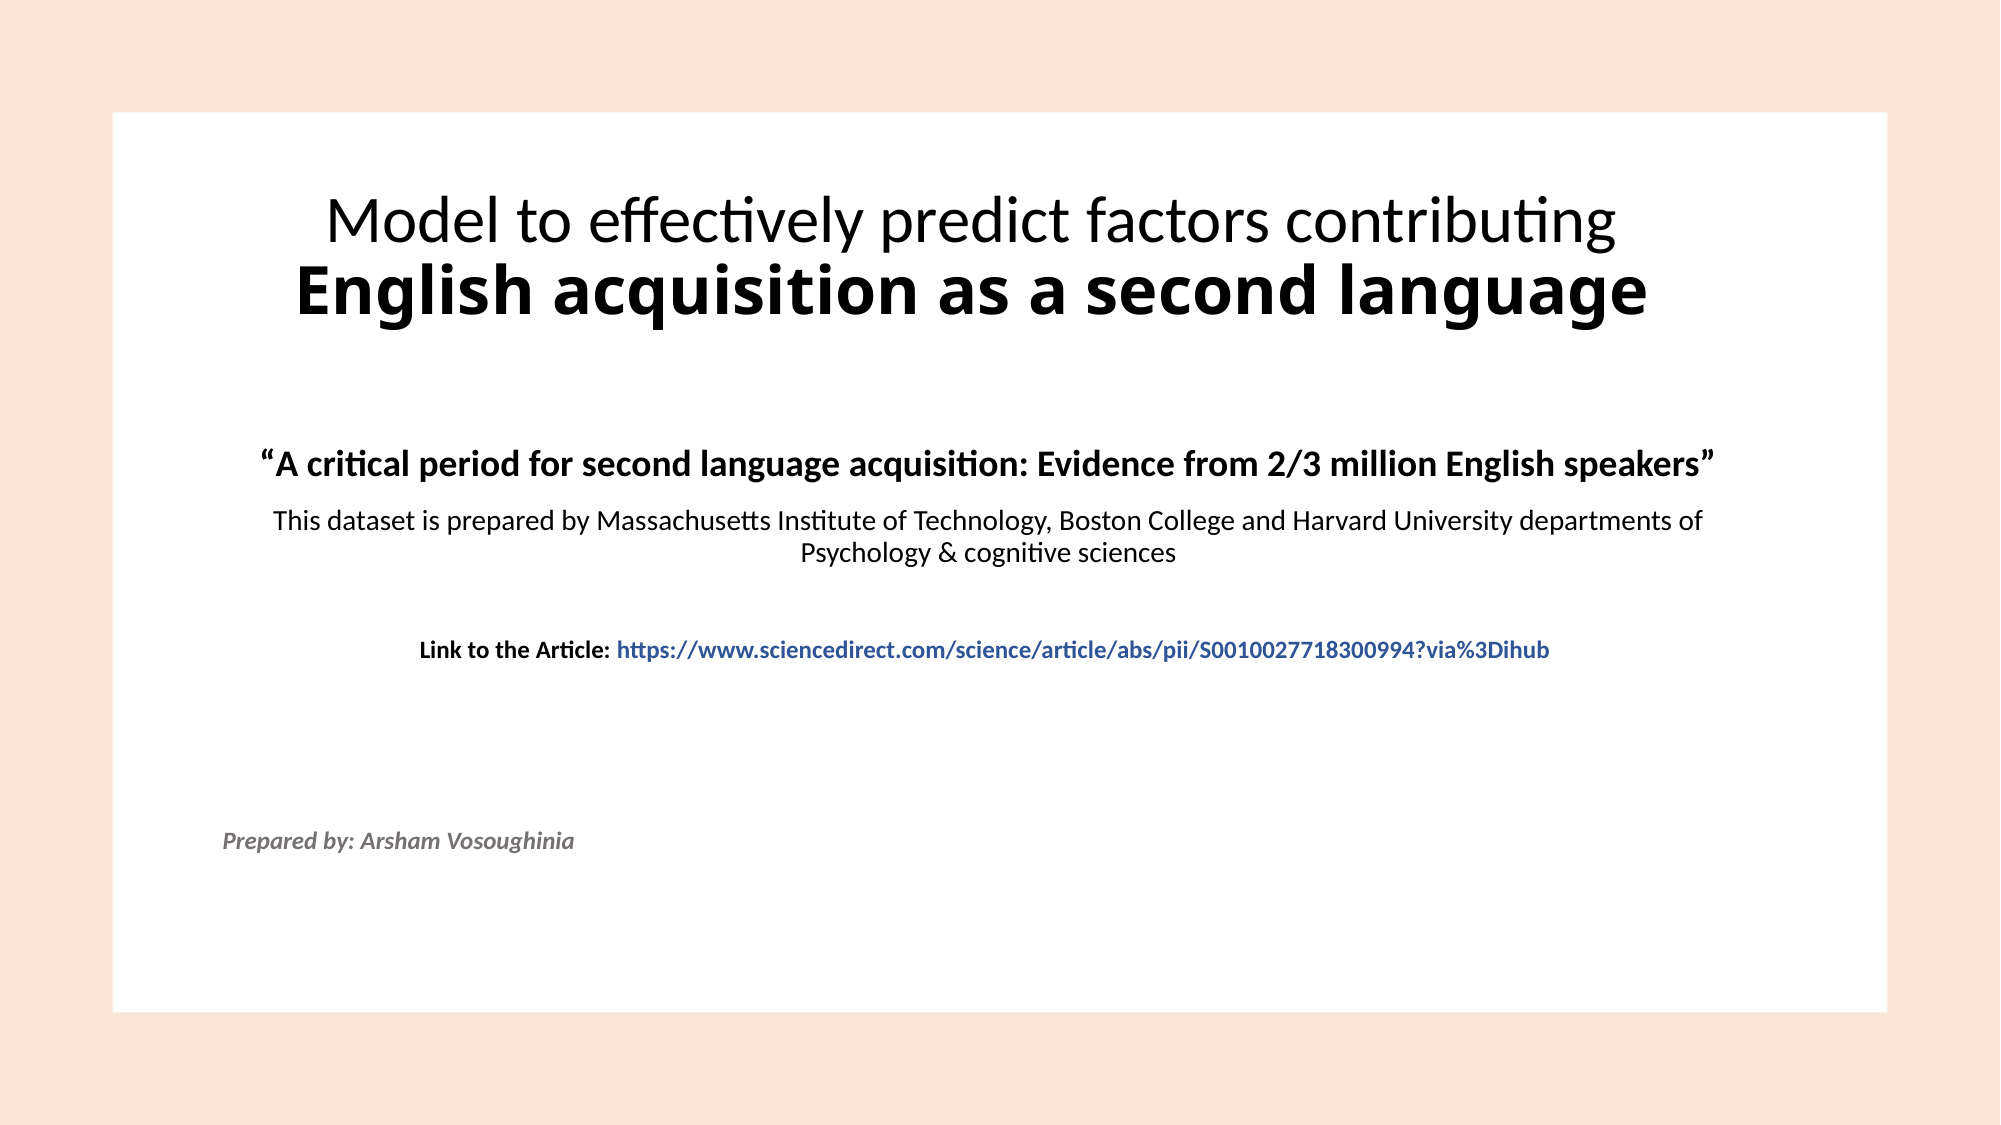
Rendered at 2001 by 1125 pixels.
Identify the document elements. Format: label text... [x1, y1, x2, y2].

text_box [111, 111, 1888, 1013]
title Model to effectively predict factors contributing English acquisition as a second language [266, 131, 1678, 337]
subtitle “A critical period for second language acquisition: Evidence from 2/3 million English speakers” This dataset is prepared by Massachusetts Institute of Technology, Boston College and Harvard University departments of Psychology & cognitive sciences Link to the Article: https://www.sciencedirect.com/science/article/abs/pii/S0010027718300994?via%3Dihub Prepared by: Arsham Vosoughinia [207, 370, 1770, 960]
text_box [0, 0, 2000, 1125]
